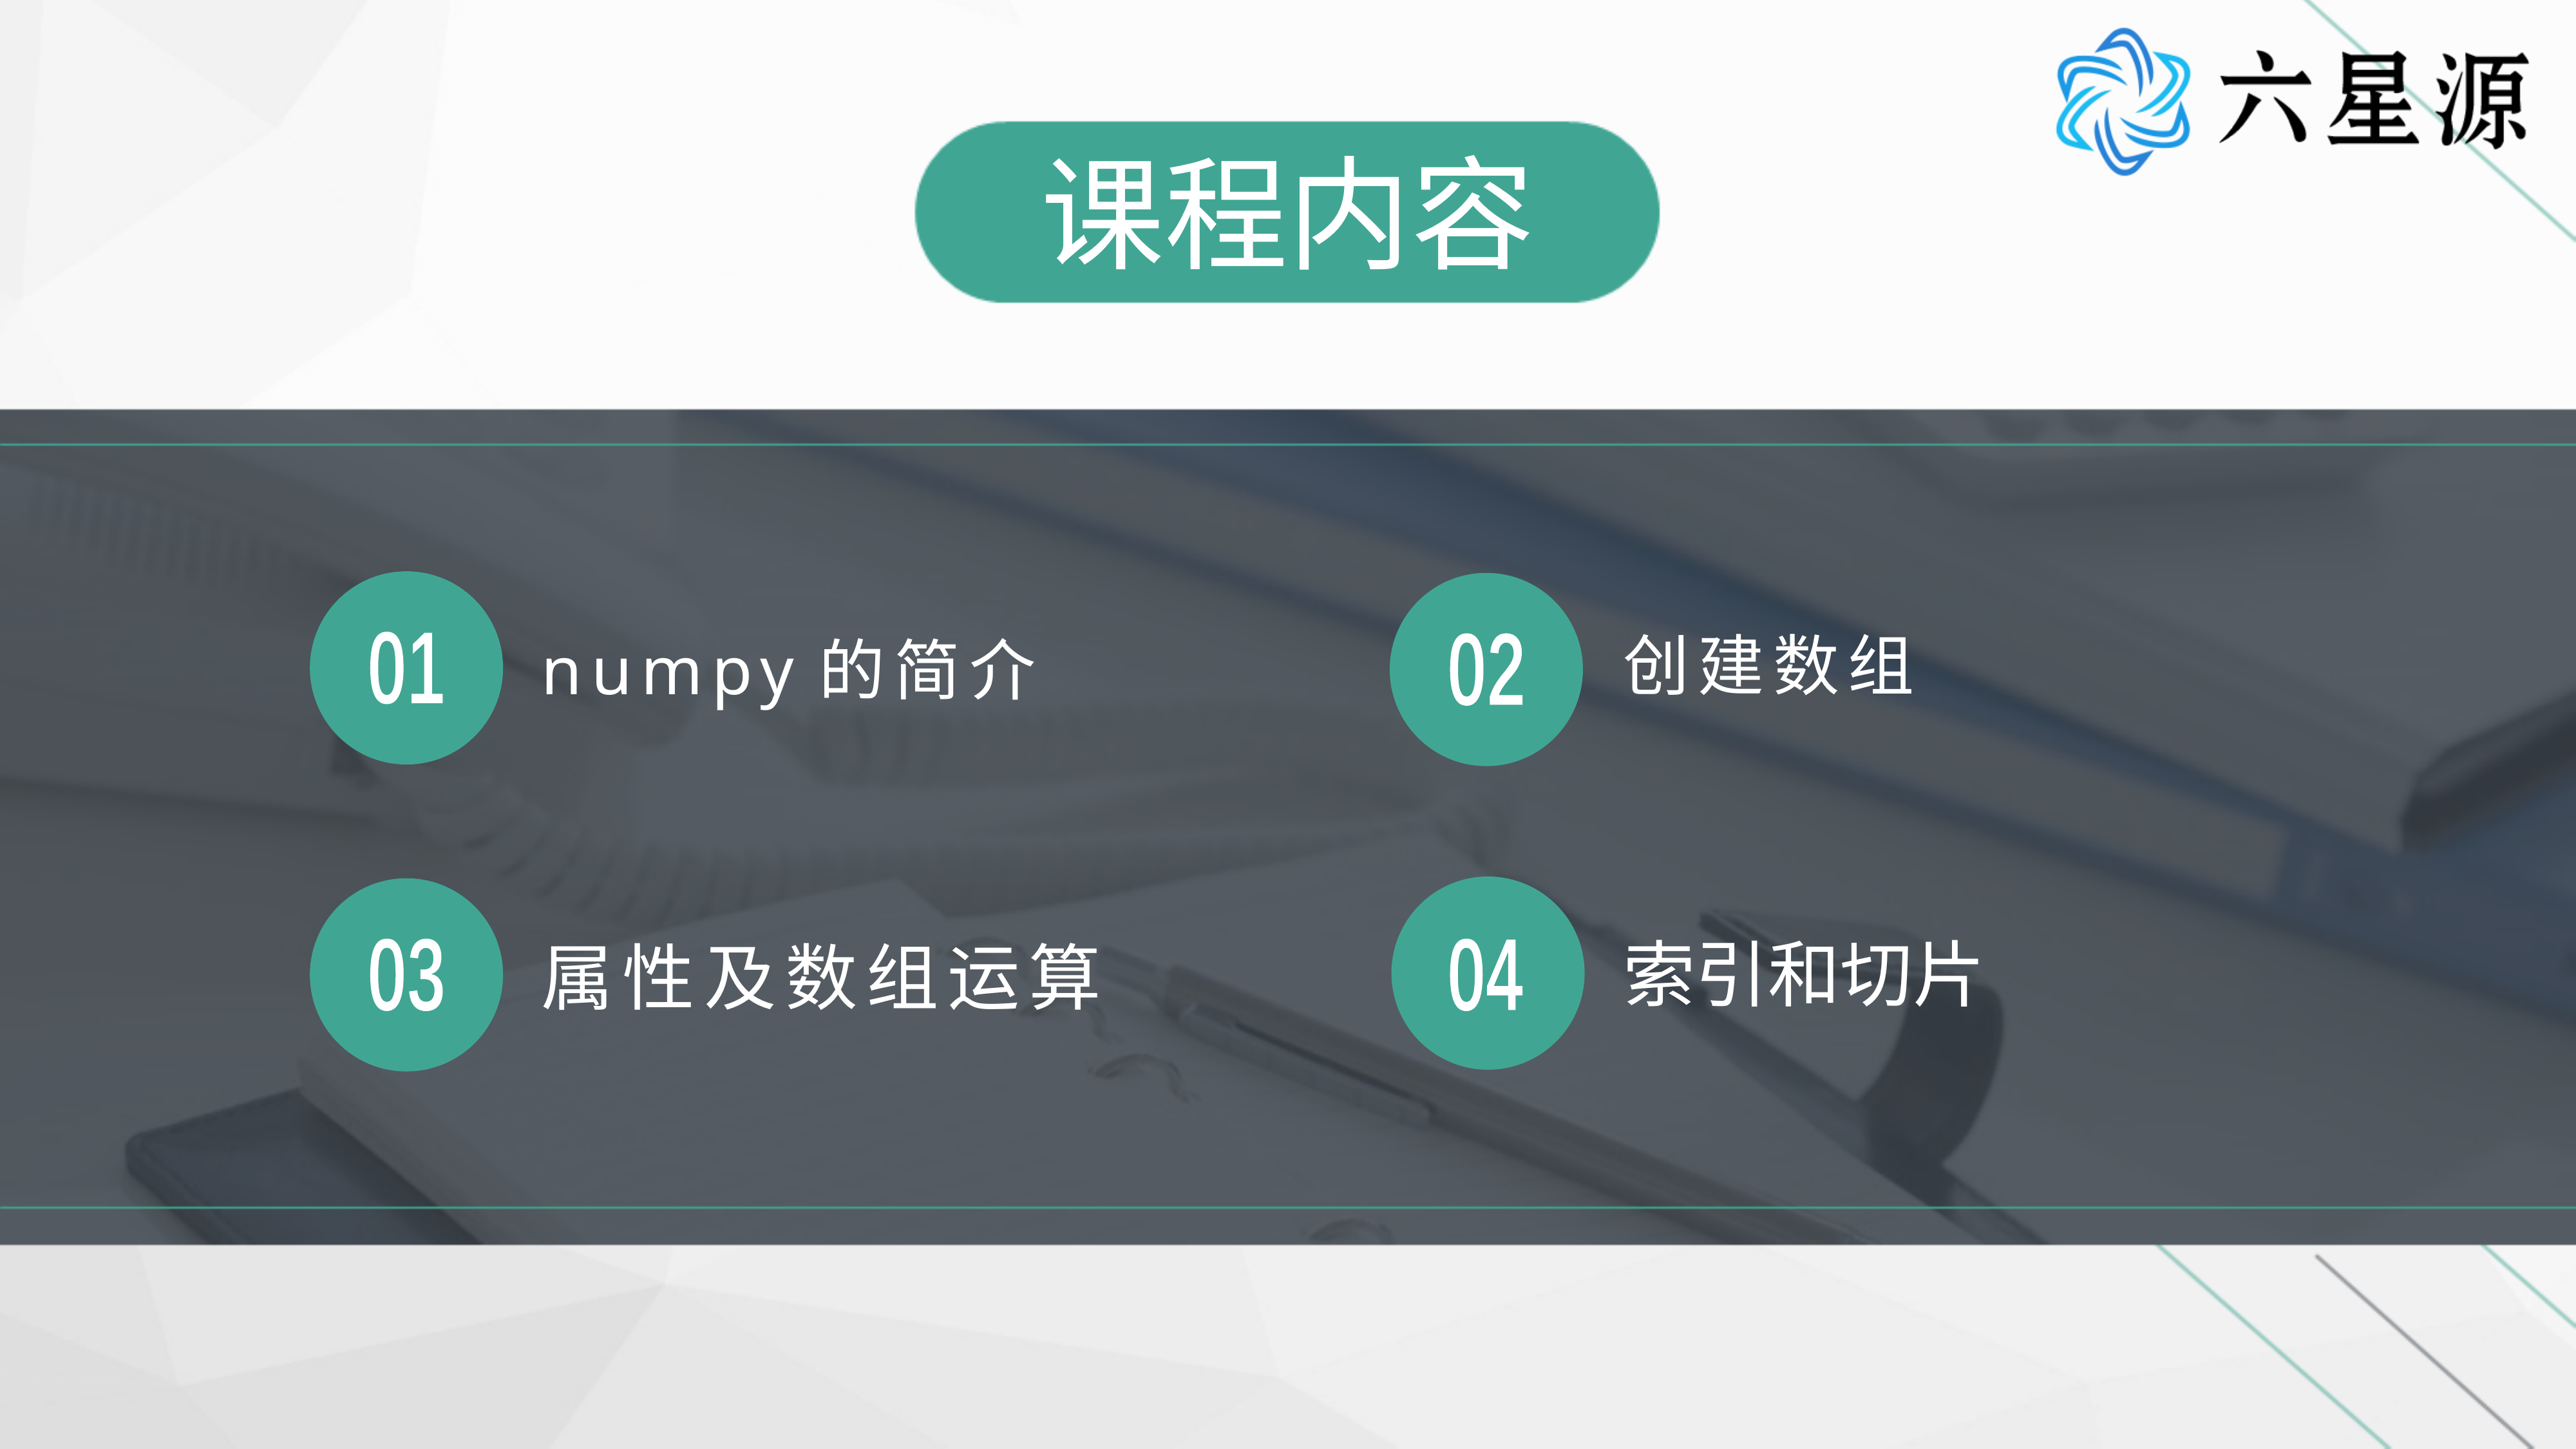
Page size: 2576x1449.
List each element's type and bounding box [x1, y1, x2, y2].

text_box [0, 0, 2576, 1449]
text_box [309, 571, 2407, 1072]
text_box [945, 147, 1631, 293]
